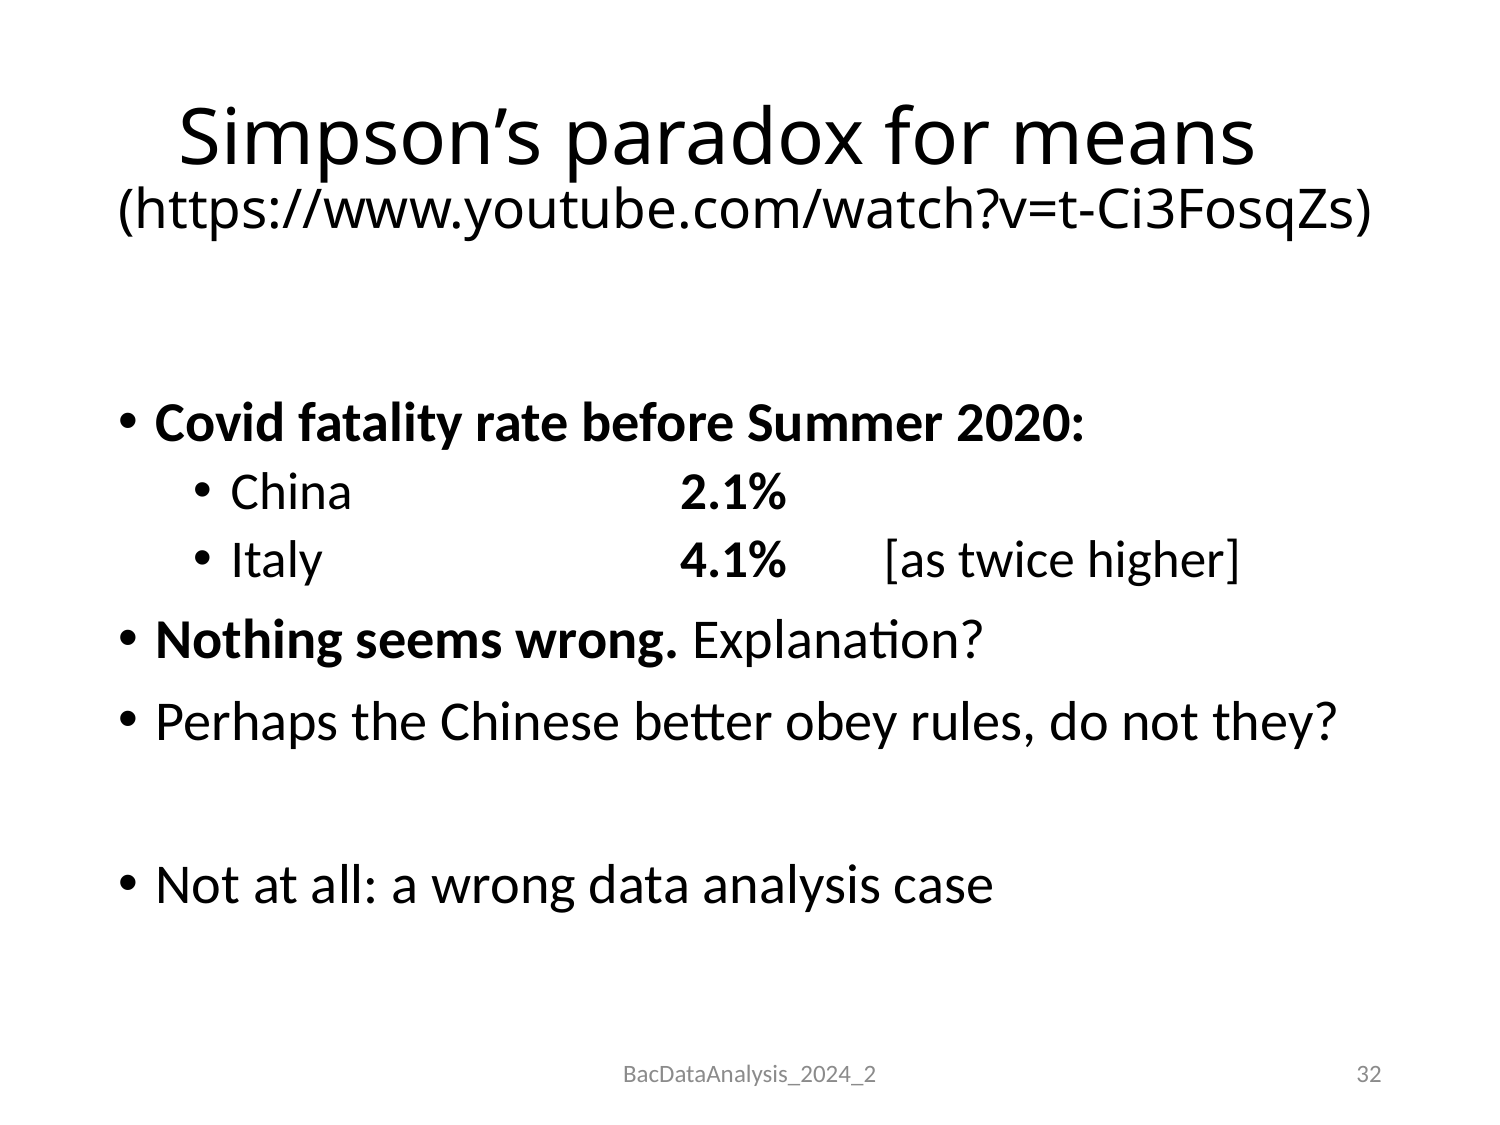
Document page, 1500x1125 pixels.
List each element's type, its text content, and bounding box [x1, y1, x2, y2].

list Covid fatality rate before Summer 2020: China 2.1% Italy 4.1% [as twice higher] Nothing seems wrong. Explanation? Perhaps the Chinese better obey rules, do not they? Not at all: a wrong data analysis case [103, 385, 1397, 988]
slide_number 32 [1059, 1042, 1397, 1103]
footer BacDataAnalysis_2024_2 [496, 1042, 1004, 1103]
title Simpson’s paradox for means (https://www.youtube.com/watch?v=t-Ci3FosqZs) [103, 59, 1397, 278]
